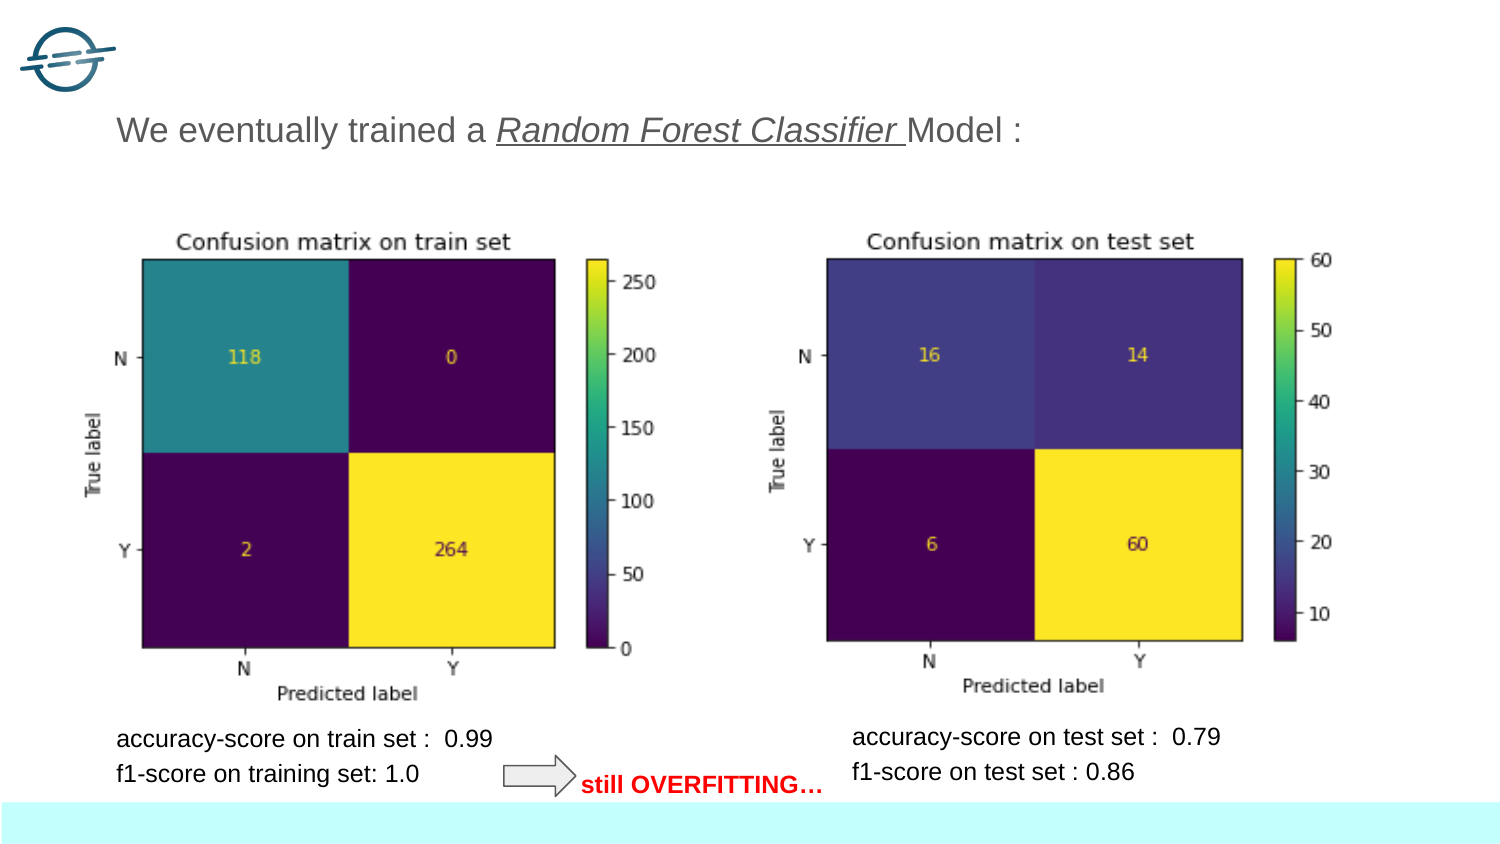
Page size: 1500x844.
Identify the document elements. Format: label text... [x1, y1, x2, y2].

picture [758, 220, 1345, 707]
text_box [1, 802, 1500, 844]
picture [74, 220, 670, 716]
text_box accuracy-score on train set : 0.99 f1-score on training set: 1.0 [101, 723, 594, 802]
picture [19, 27, 117, 92]
text_box [503, 755, 565, 797]
title We eventually trained a Random Forest Classifier Model : [101, 91, 1043, 186]
text_box still OVERFITTING… [565, 749, 966, 814]
text_box accuracy-score on test set : 0.79 f1-score on test set : 0.86 [837, 715, 1301, 800]
